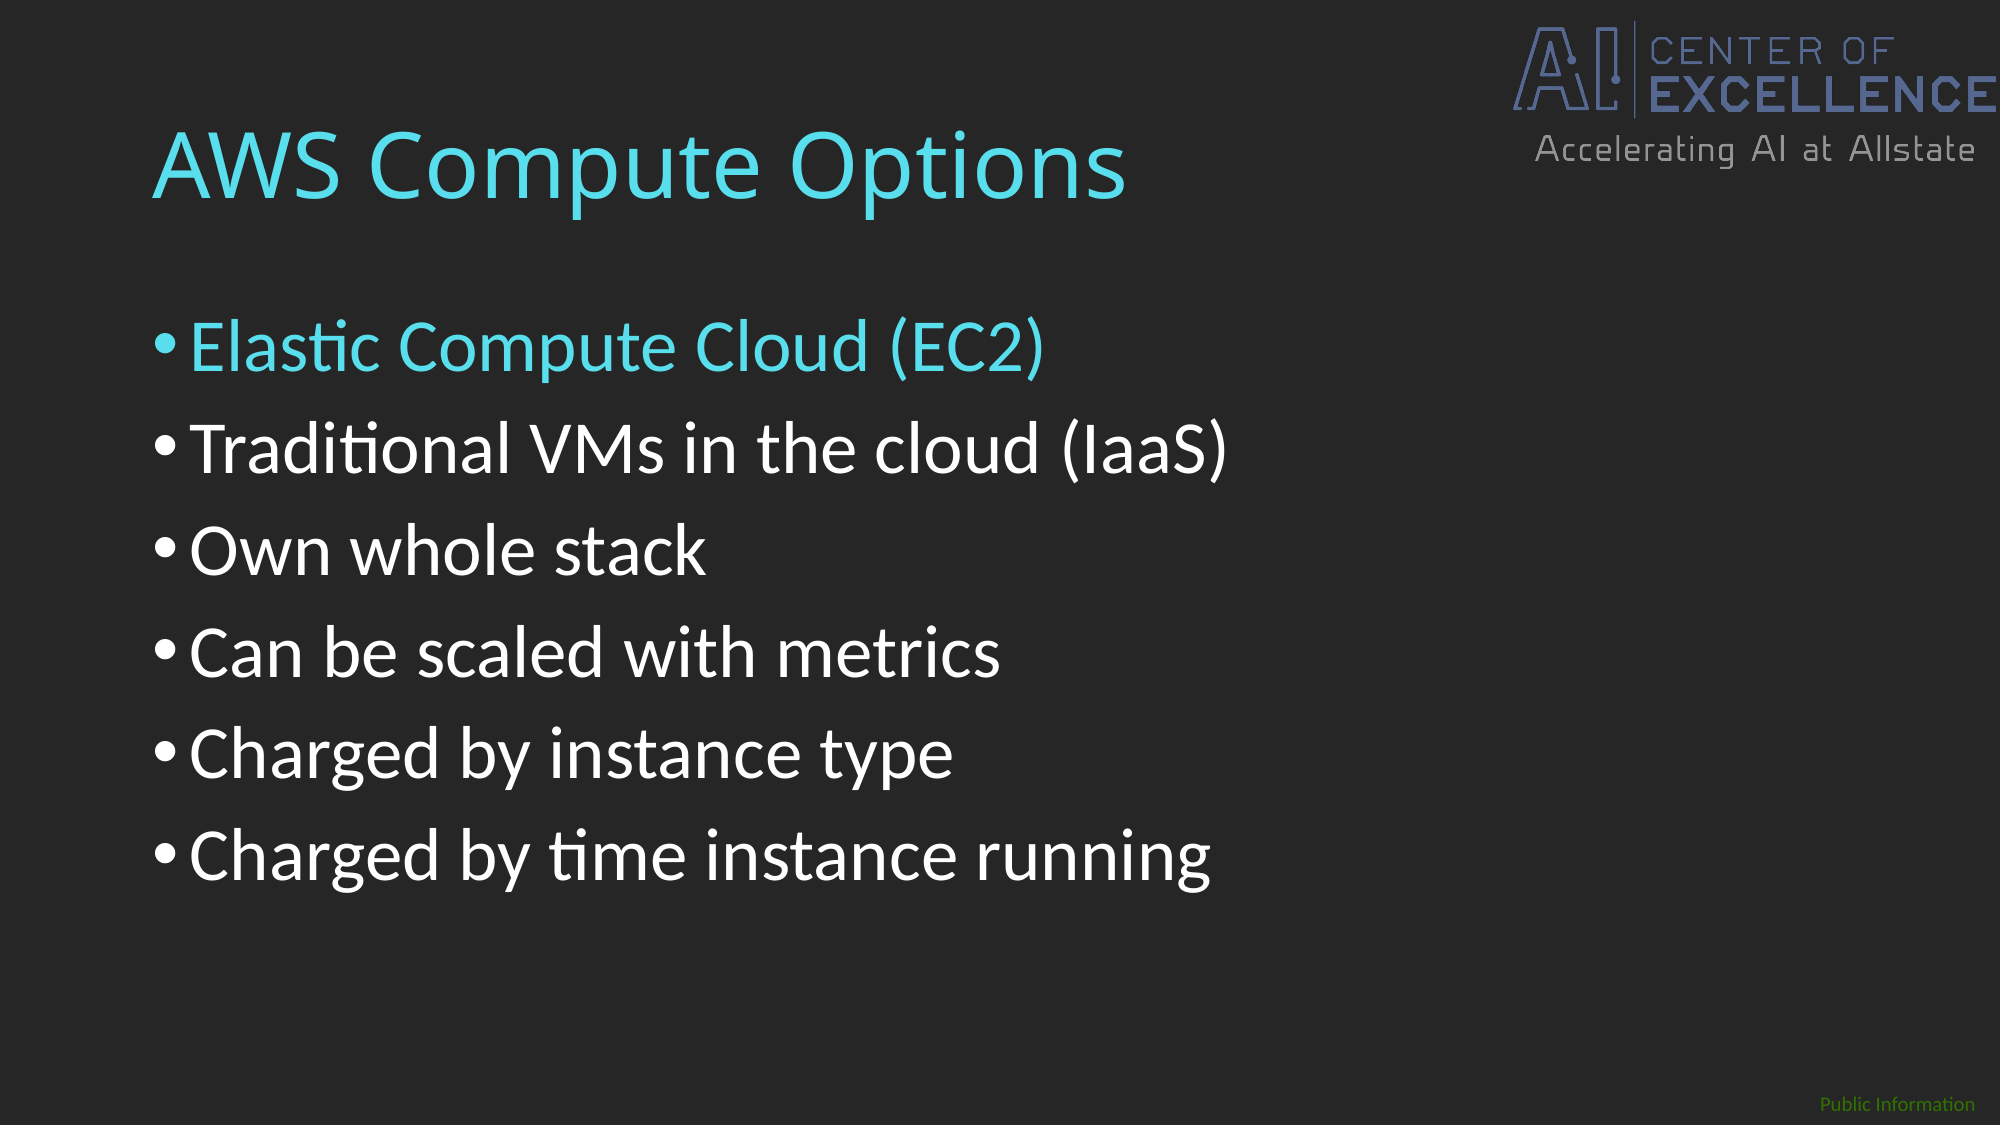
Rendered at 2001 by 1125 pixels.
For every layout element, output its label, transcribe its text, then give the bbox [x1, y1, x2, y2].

title AWS Compute Options [137, 59, 1863, 278]
picture [1508, 21, 2000, 169]
list Elastic Compute Cloud (EC2) Traditional VMs in the cloud (IaaS) Own whole stack Can be scaled with metrics Charged by instance type Charged by time instance running [137, 299, 1863, 1014]
